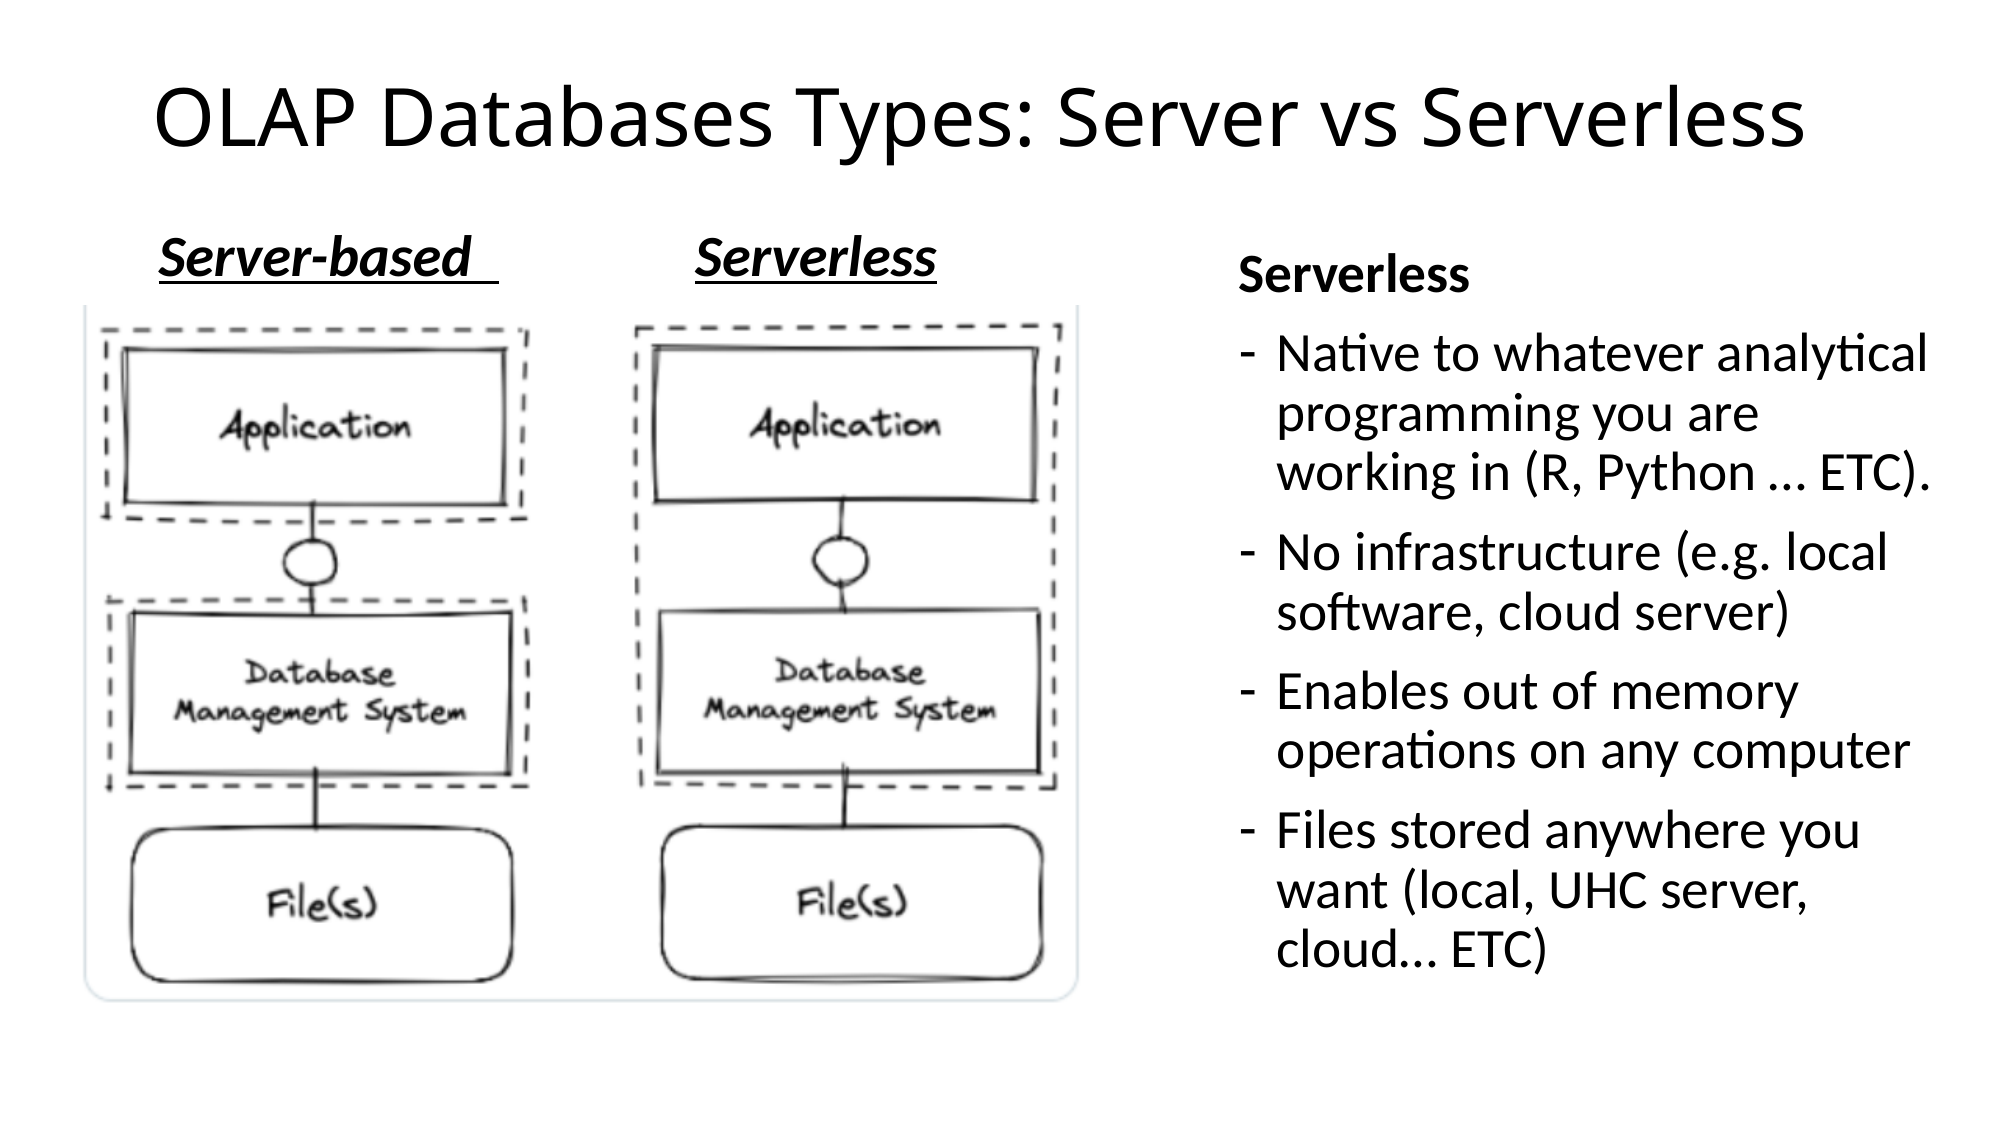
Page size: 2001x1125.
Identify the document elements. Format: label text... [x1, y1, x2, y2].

list Server-based [143, 219, 598, 305]
picture [77, 305, 1093, 1009]
title OLAP Databases Types: Server vs Serverless [137, 59, 1863, 278]
text_box Serverless [680, 219, 1135, 325]
text_box Serverless Native to whatever analytical programming you are working in (R, Python … ETC). No infrastructure (e.g. local software, cloud server) Enables out of memory operations on any computer Files stored anywhere you want (local, UHC server, cloud… ETC) [1223, 236, 1952, 1053]
